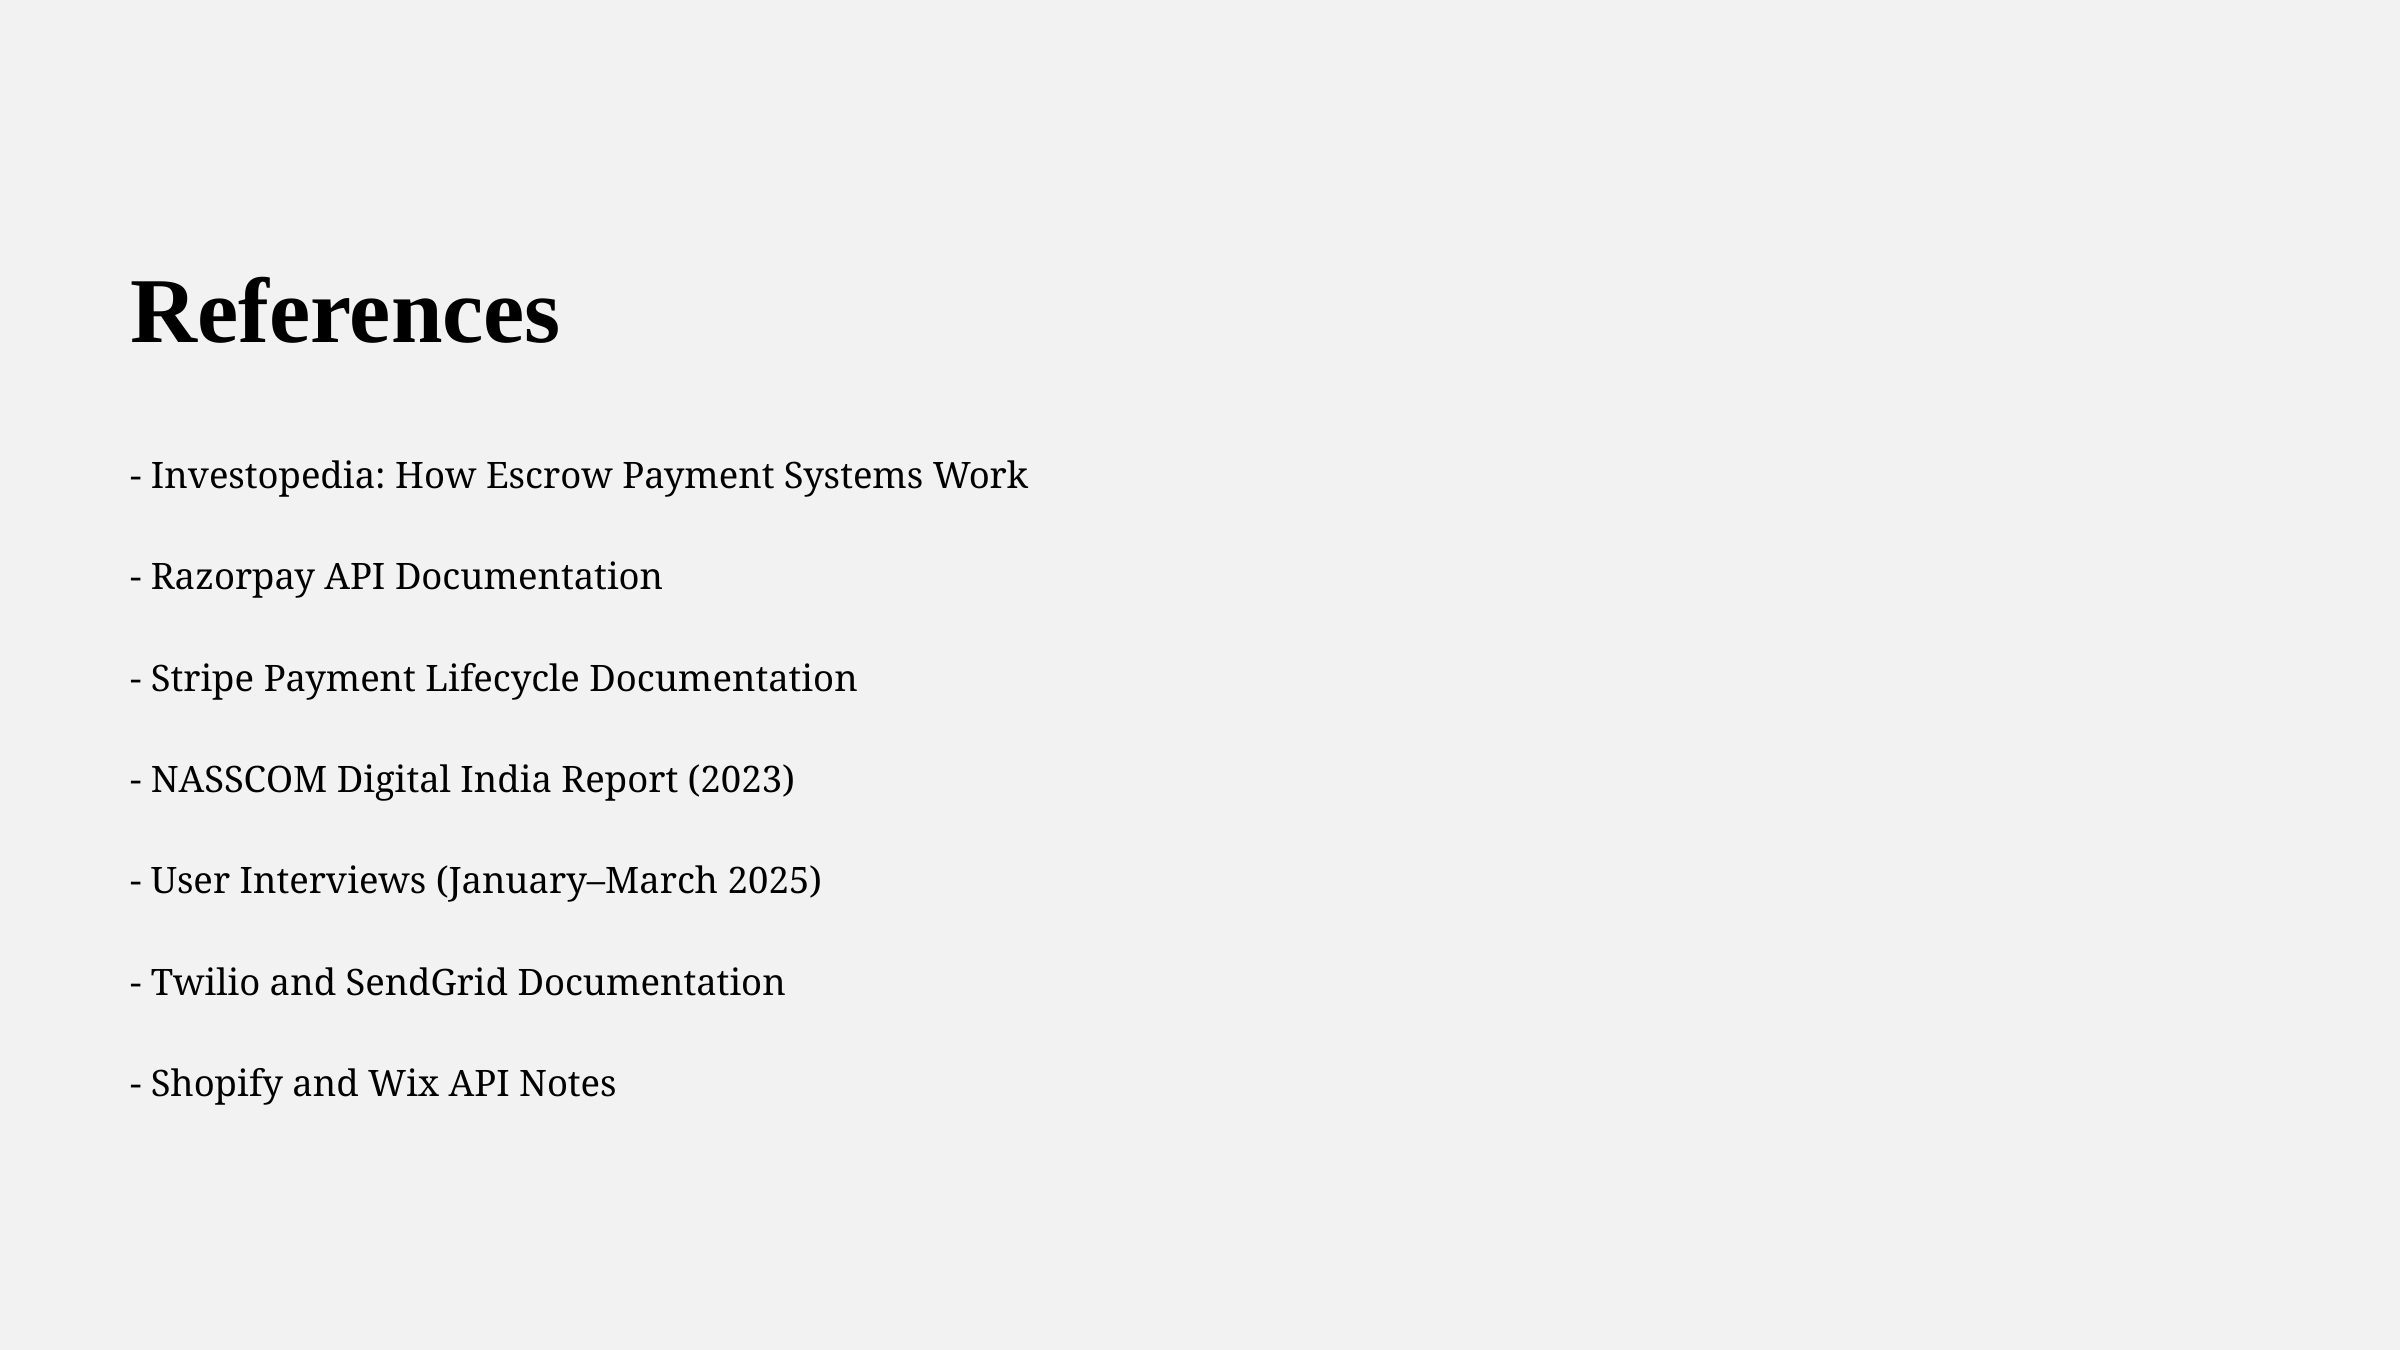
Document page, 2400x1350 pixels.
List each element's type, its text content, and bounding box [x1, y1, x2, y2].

text_box - Twilio and SendGrid Documentation [130, 943, 2270, 1003]
text_box - NASSCOM Digital India Report (2023) [130, 740, 2270, 800]
text_box - Investopedia: How Escrow Payment Systems Work [130, 436, 2270, 496]
text_box - Razorpay API Documentation [130, 537, 2270, 598]
text_box References [130, 245, 1061, 362]
text_box - Stripe Payment Lifecycle Documentation [130, 639, 2270, 699]
text_box - Shopify and Wix API Notes [130, 1044, 2270, 1105]
text_box - User Interviews (January–March 2025) [130, 841, 2270, 902]
